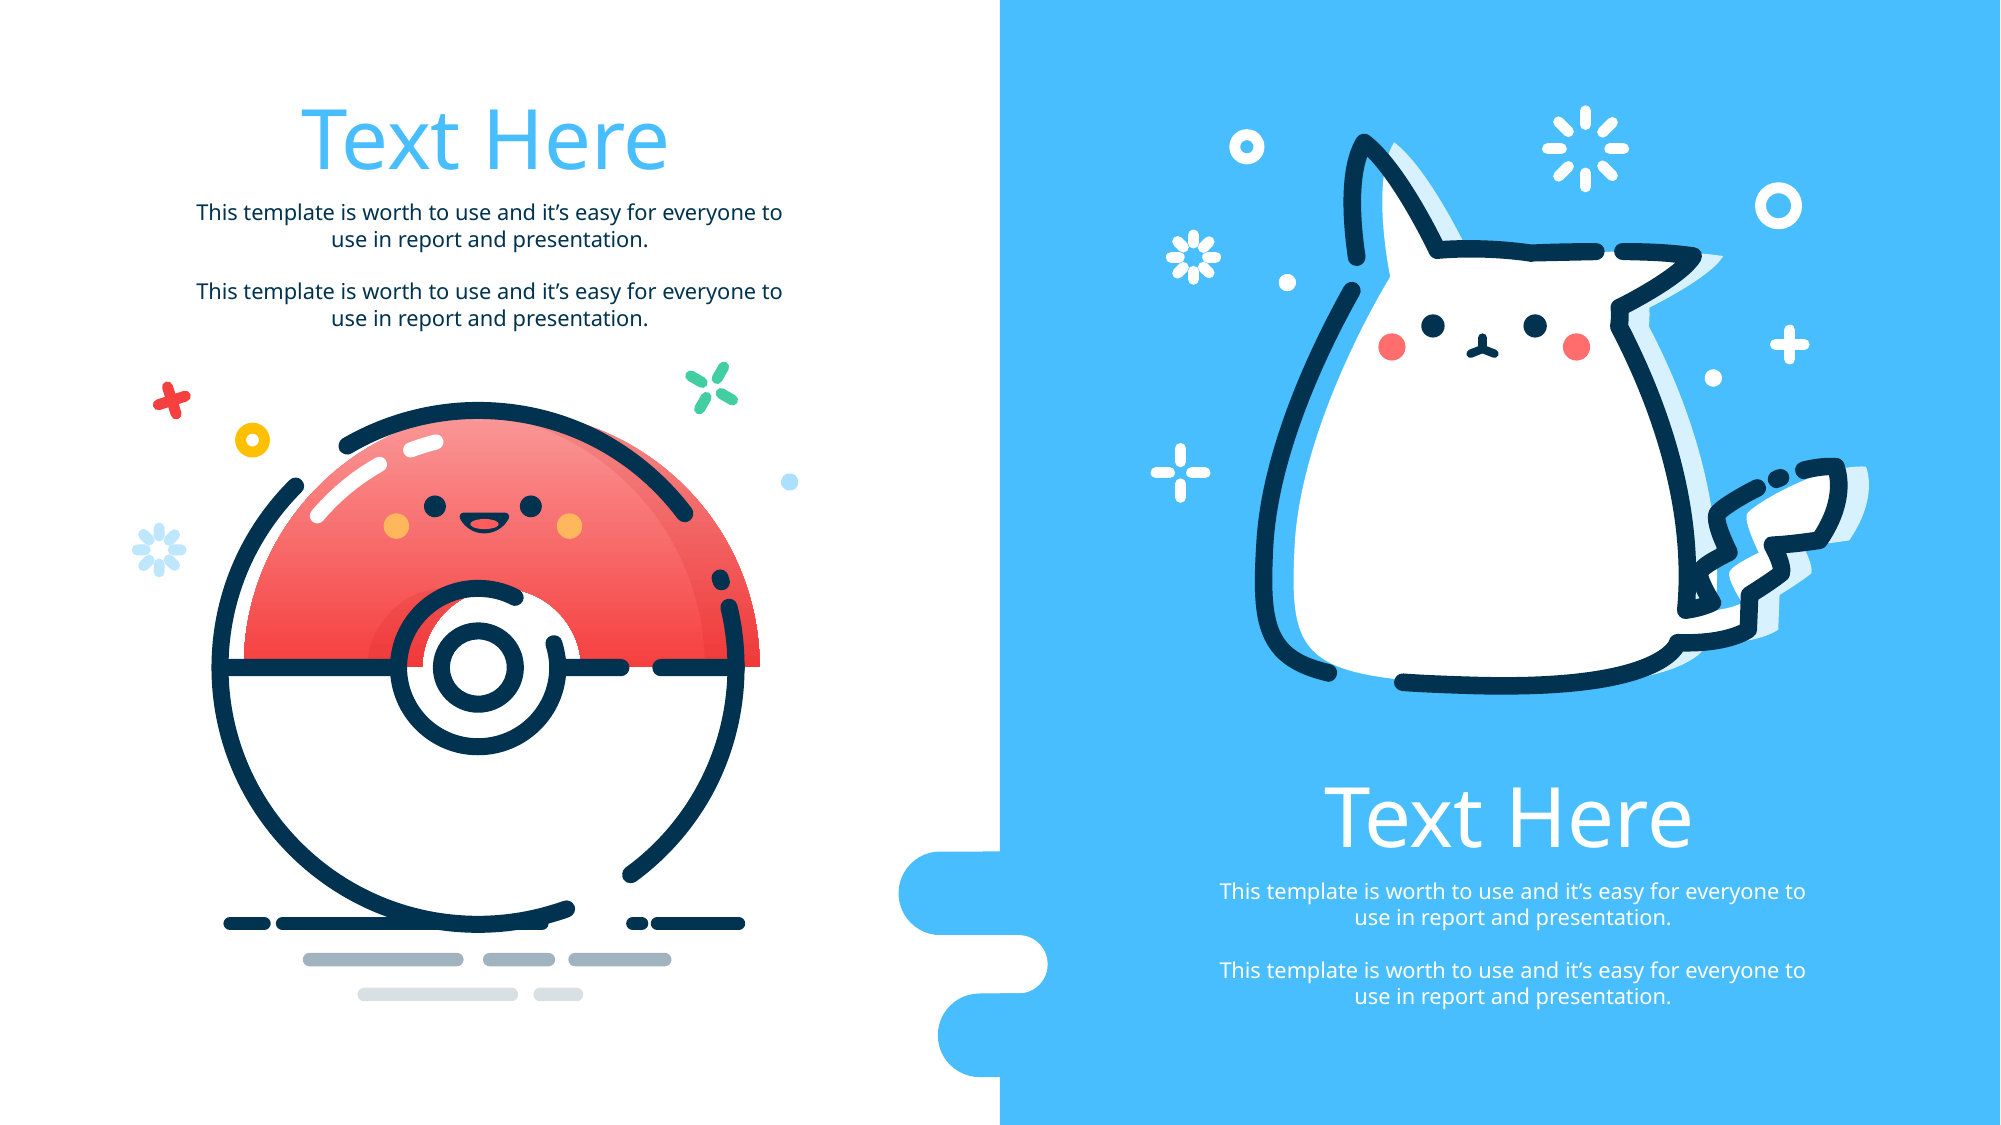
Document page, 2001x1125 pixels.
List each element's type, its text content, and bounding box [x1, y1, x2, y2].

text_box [744, 851, 1138, 1078]
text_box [1171, 234, 1216, 280]
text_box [1253, 133, 1881, 695]
text_box Text Here [1309, 757, 1710, 870]
text_box [1230, 130, 1256, 164]
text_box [1155, 448, 1205, 498]
text_box This template is worth to use and it’s easy for everyone to use in report and presentation. [1187, 870, 1839, 938]
text_box This template is worth to use and it’s easy for everyone to use in report and presentation. [1187, 949, 1839, 1017]
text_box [1775, 330, 1805, 359]
text_box Text Here [286, 78, 687, 191]
text_box [1234, 134, 1253, 159]
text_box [137, 363, 793, 995]
text_box This template is worth to use and it’s easy for everyone to use in report and presentation. [164, 270, 816, 338]
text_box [1547, 110, 1624, 187]
text_box This template is worth to use and it’s easy for everyone to use in report and presentation. [164, 191, 816, 259]
